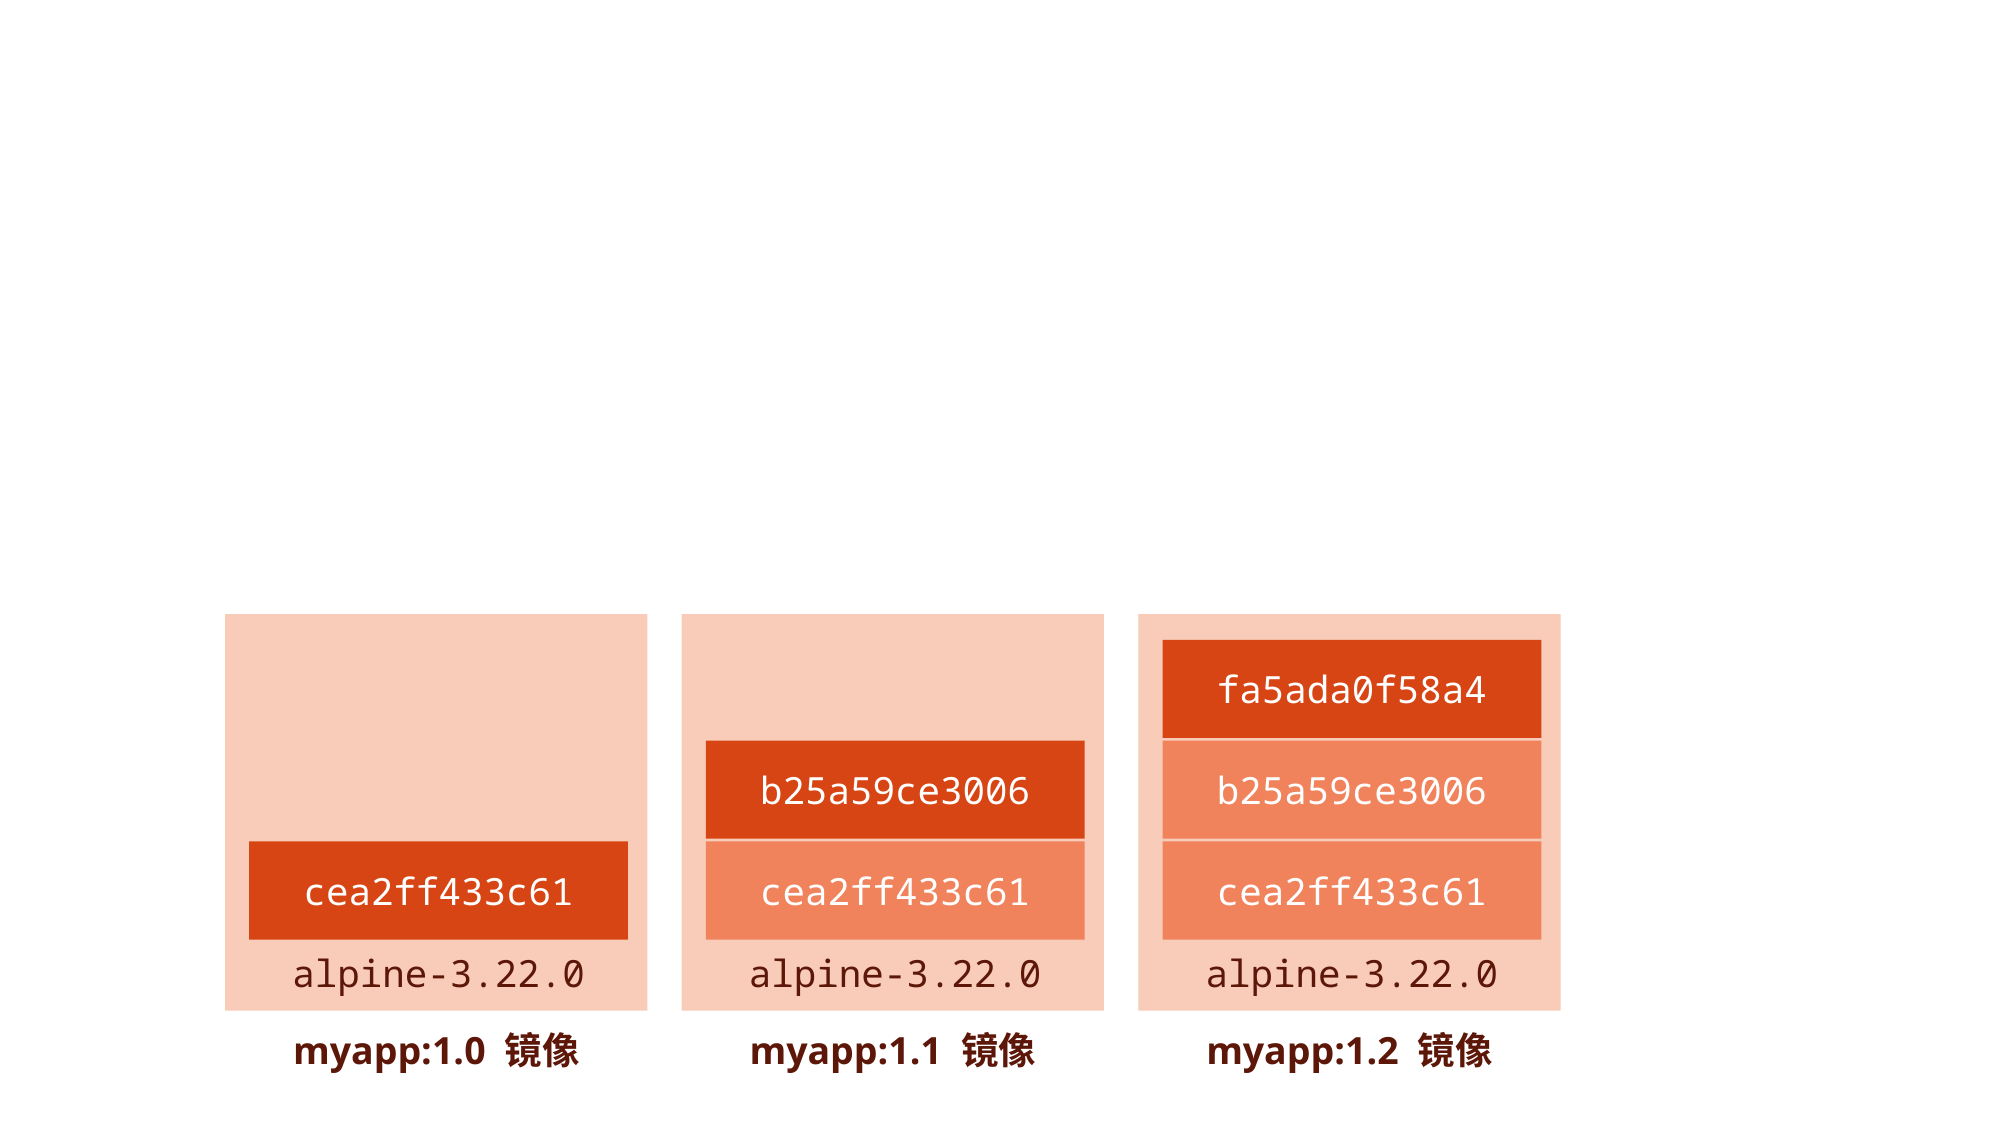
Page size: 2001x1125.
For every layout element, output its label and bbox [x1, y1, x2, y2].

text_box [225, 614, 1561, 1081]
